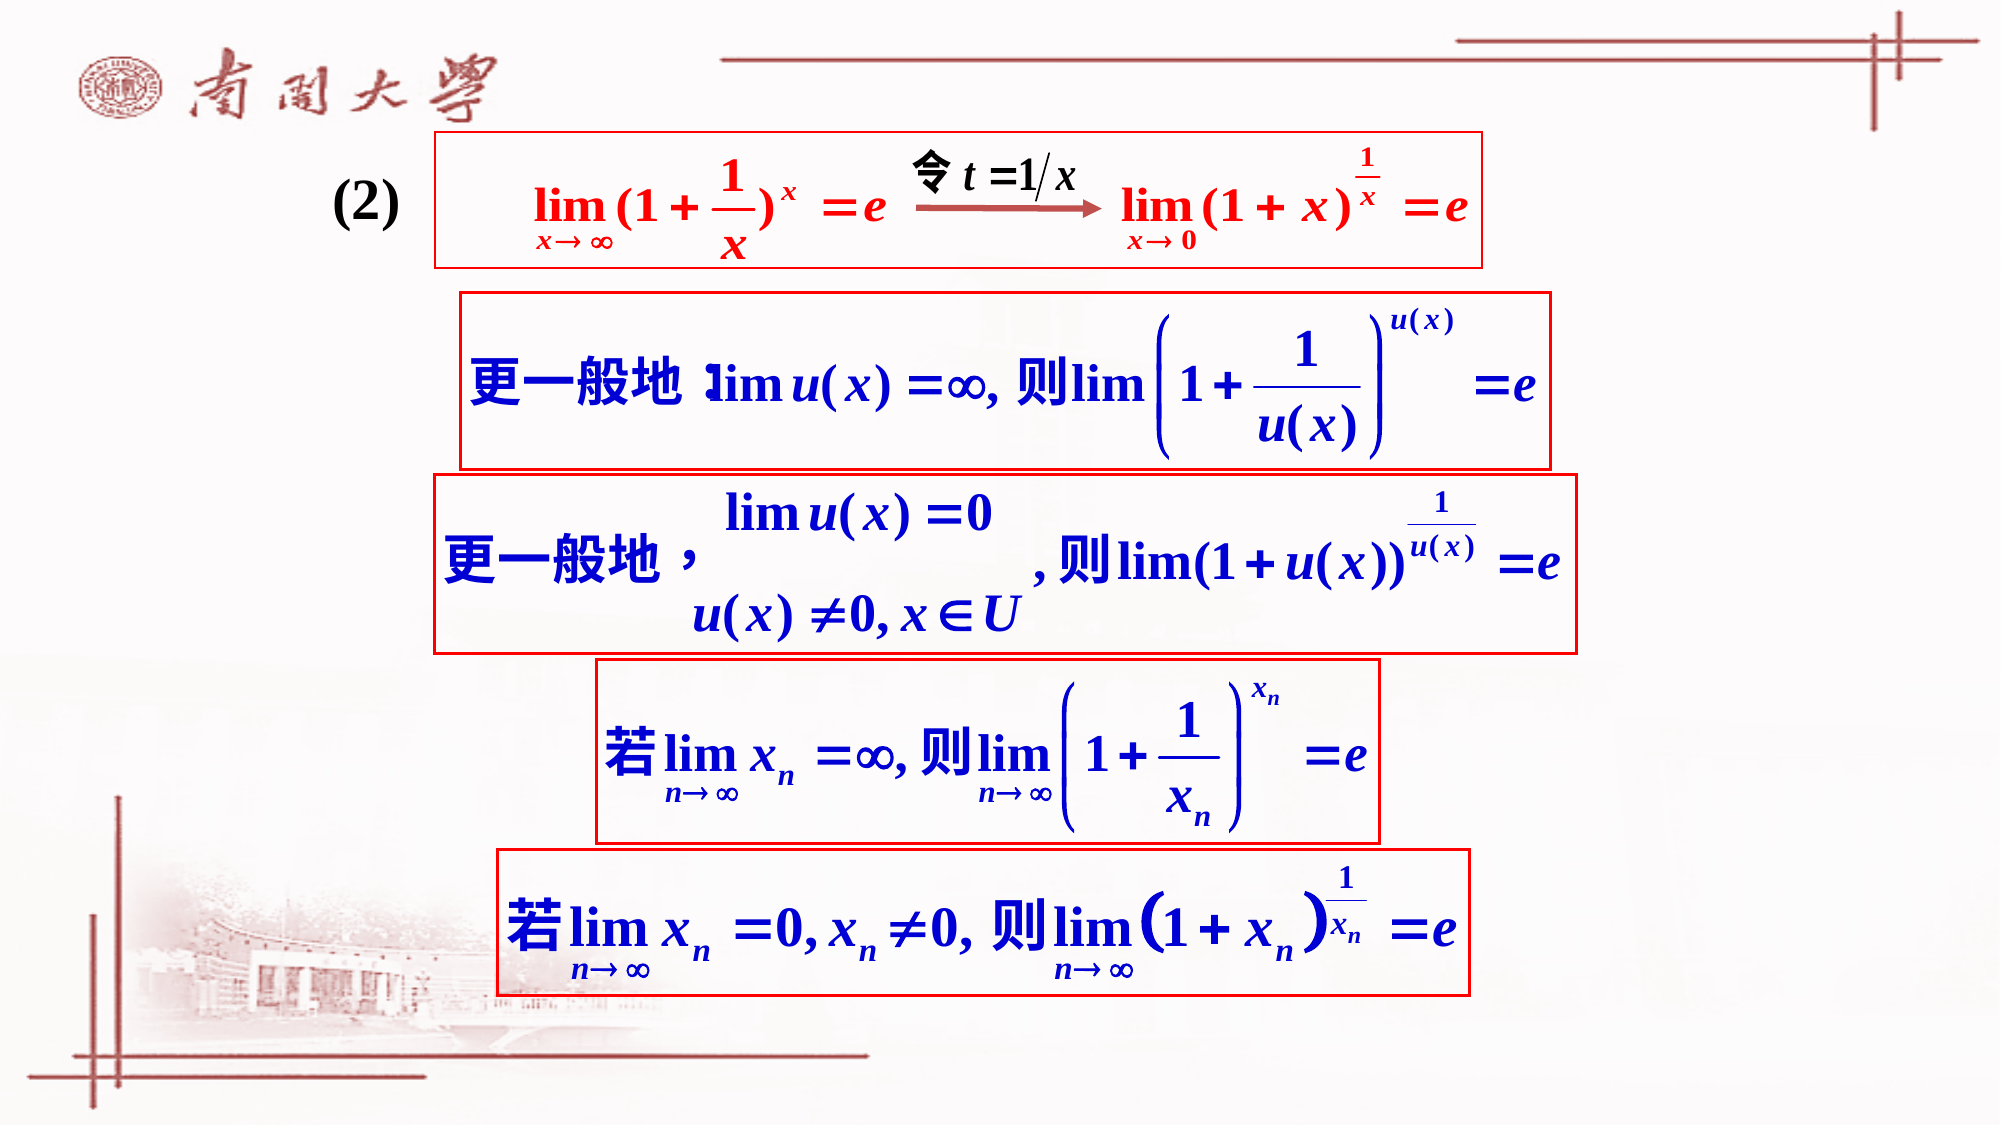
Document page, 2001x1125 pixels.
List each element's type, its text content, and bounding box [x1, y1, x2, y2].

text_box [461, 294, 1550, 468]
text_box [435, 132, 1481, 268]
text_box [499, 850, 1469, 994]
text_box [435, 475, 1576, 653]
text_box (2) [317, 153, 430, 239]
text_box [598, 660, 1379, 843]
